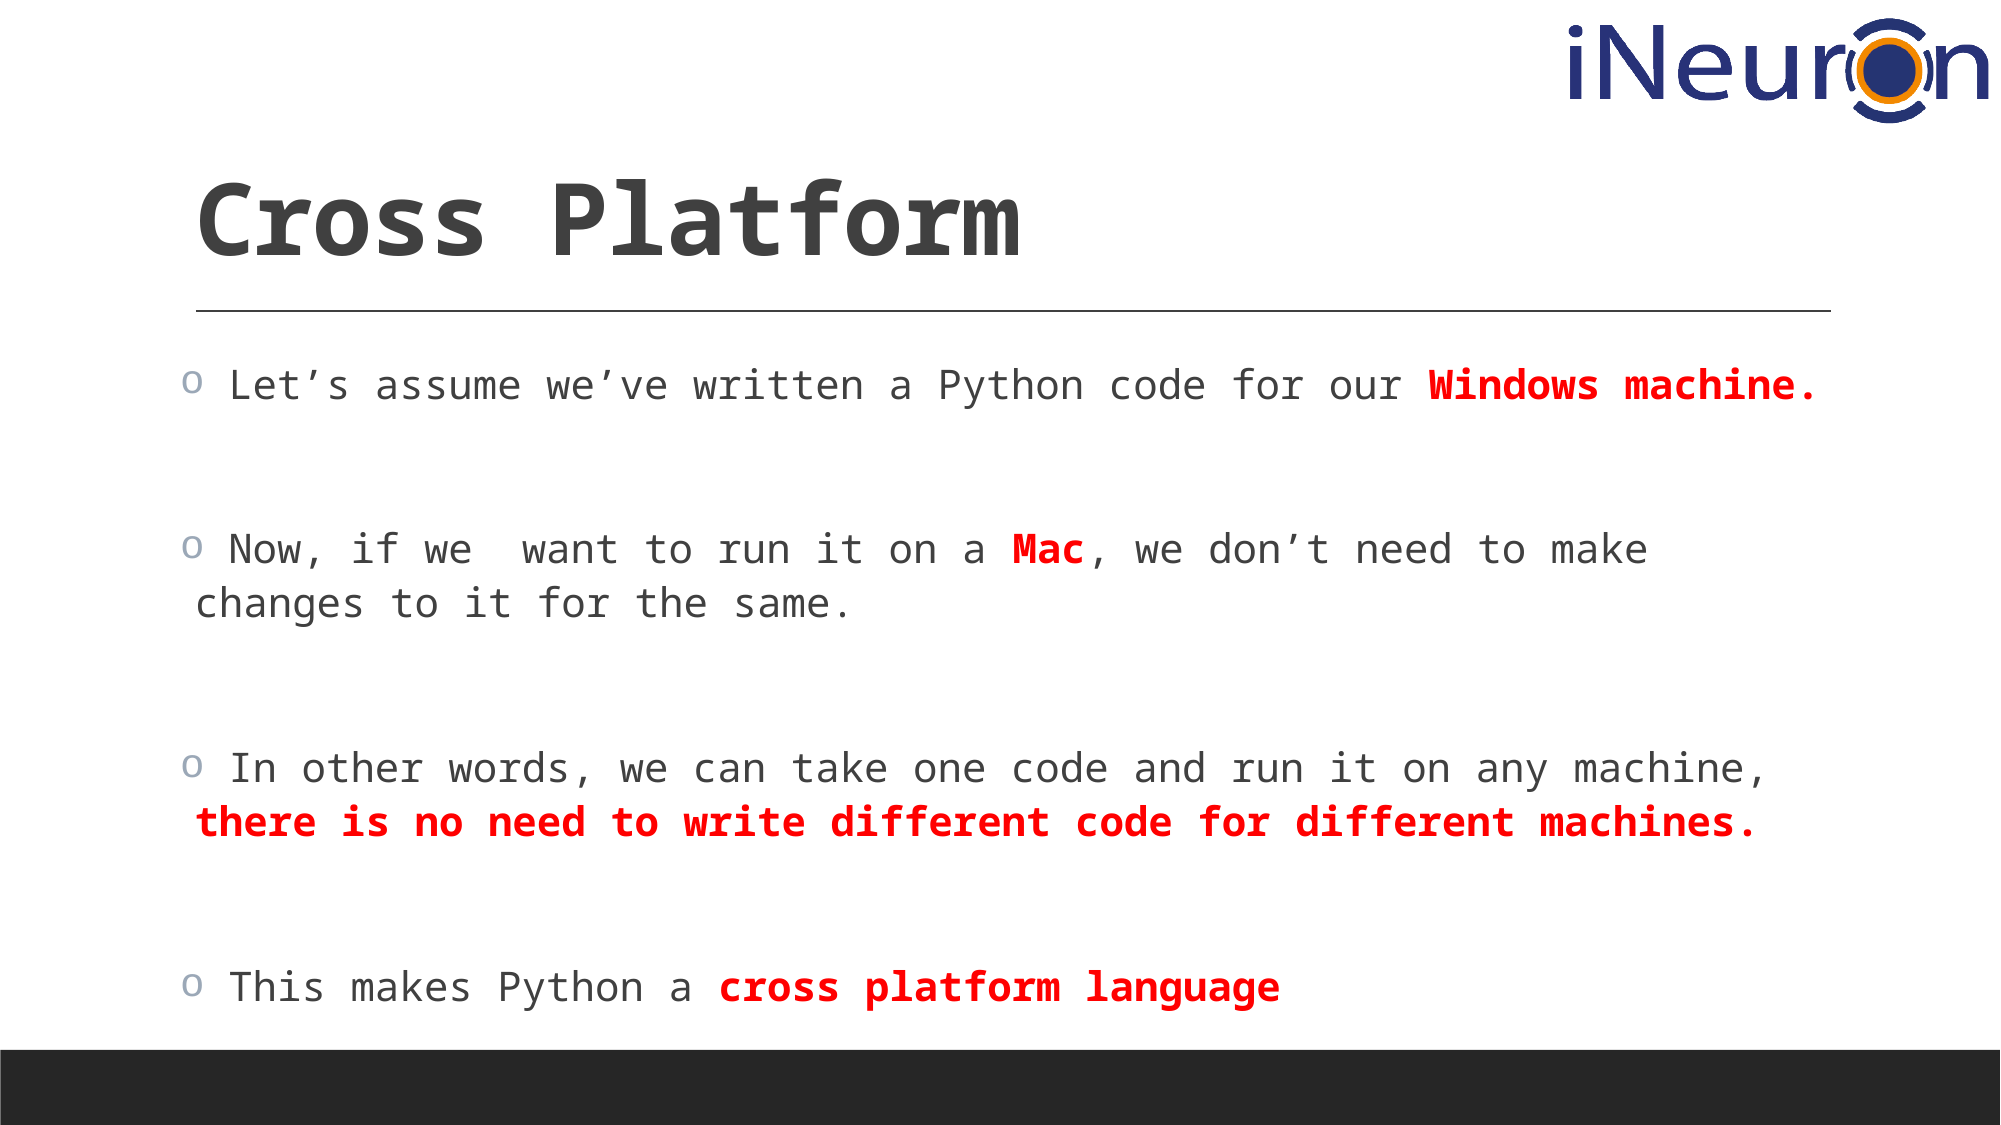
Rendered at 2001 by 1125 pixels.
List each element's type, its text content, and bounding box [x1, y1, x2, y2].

title Cross Platform [180, 47, 1830, 285]
picture [1560, 7, 1997, 127]
list Let’s assume we’ve written a Python code for our Windows machine. Now, if we want to run it on a Mac, we don’t need to make changes to it for the same. In other words, we can take one code and run it on any machine, there is no need to write different code for different machines. This makes Python a cross platform language [180, 345, 1830, 1034]
